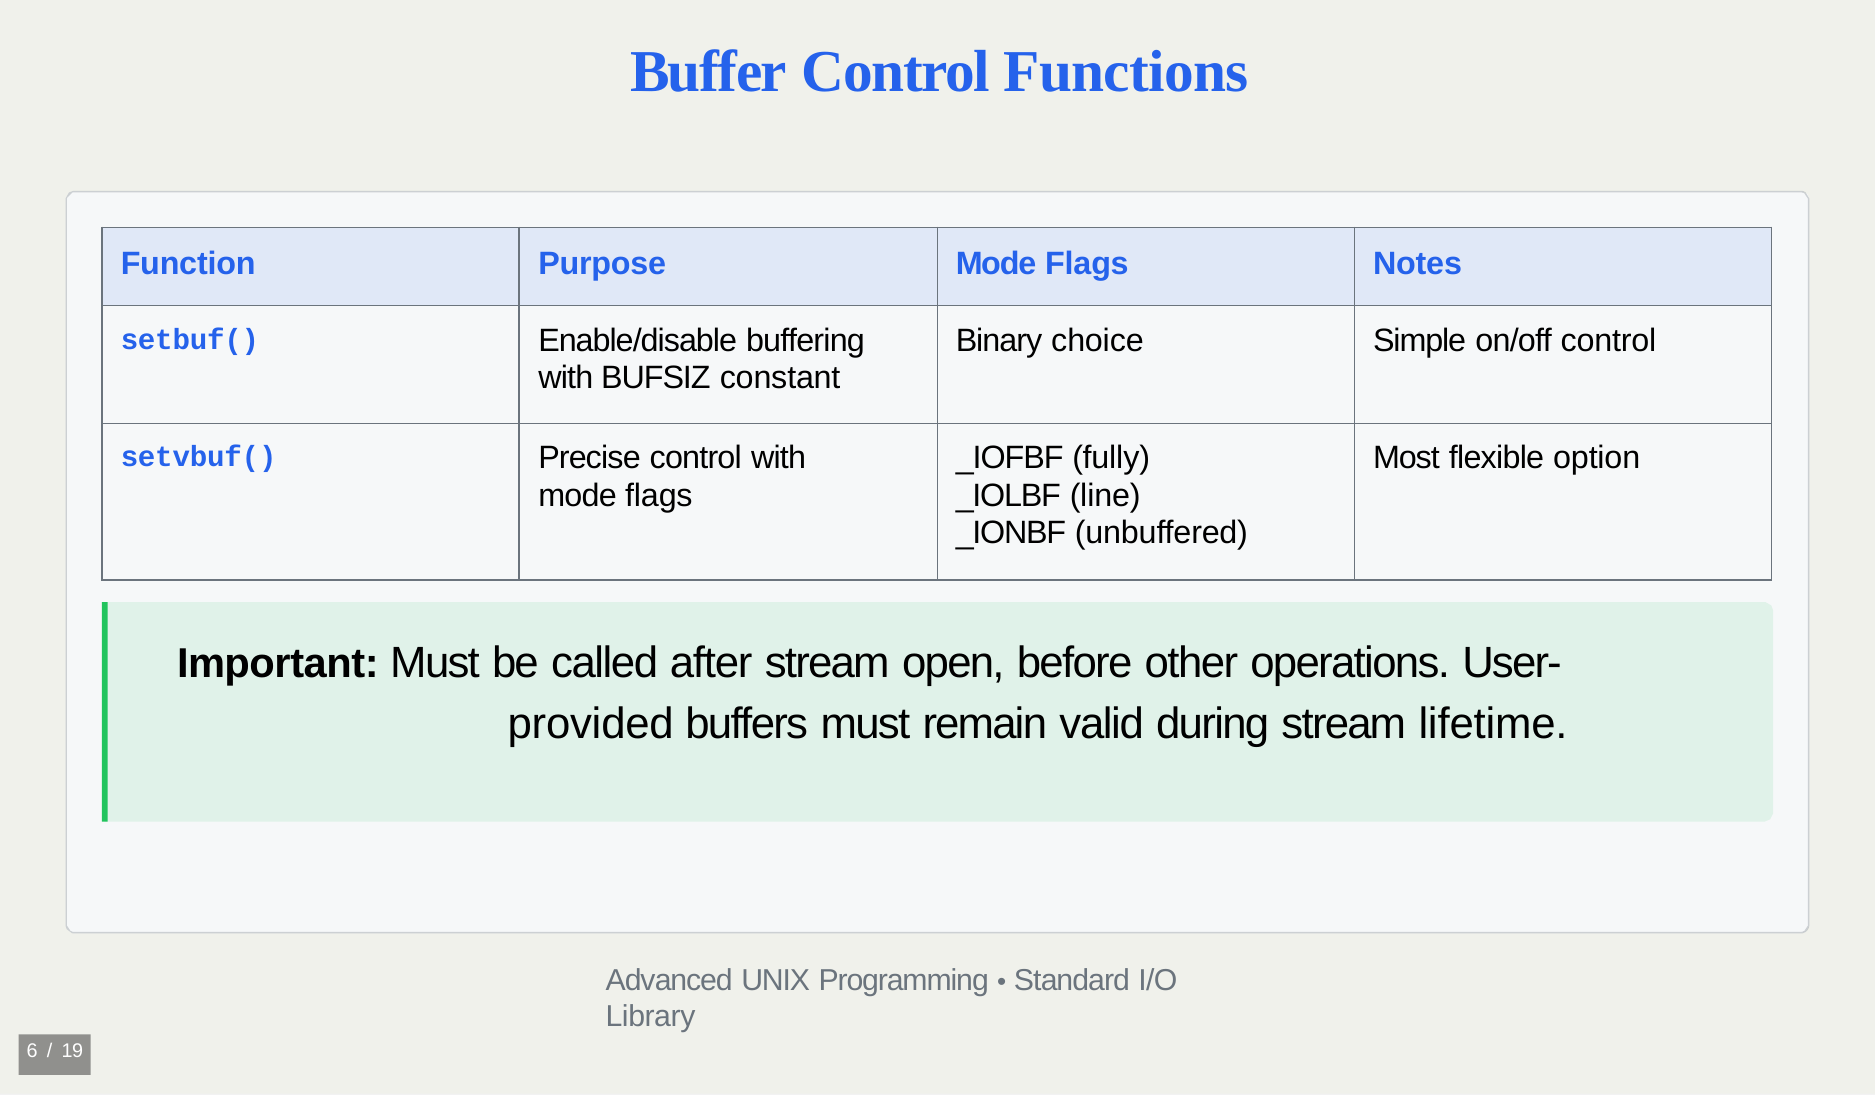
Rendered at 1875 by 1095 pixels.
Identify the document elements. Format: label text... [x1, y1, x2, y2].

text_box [65, 190, 1810, 934]
slide_number 6 / 19 [20, 1043, 96, 1095]
text_box Advanced UNIX Programming • Standard I/O Library [603, 957, 1272, 1033]
title Buffer Control Functions [399, 30, 1476, 190]
text_box [18, 1034, 91, 1075]
